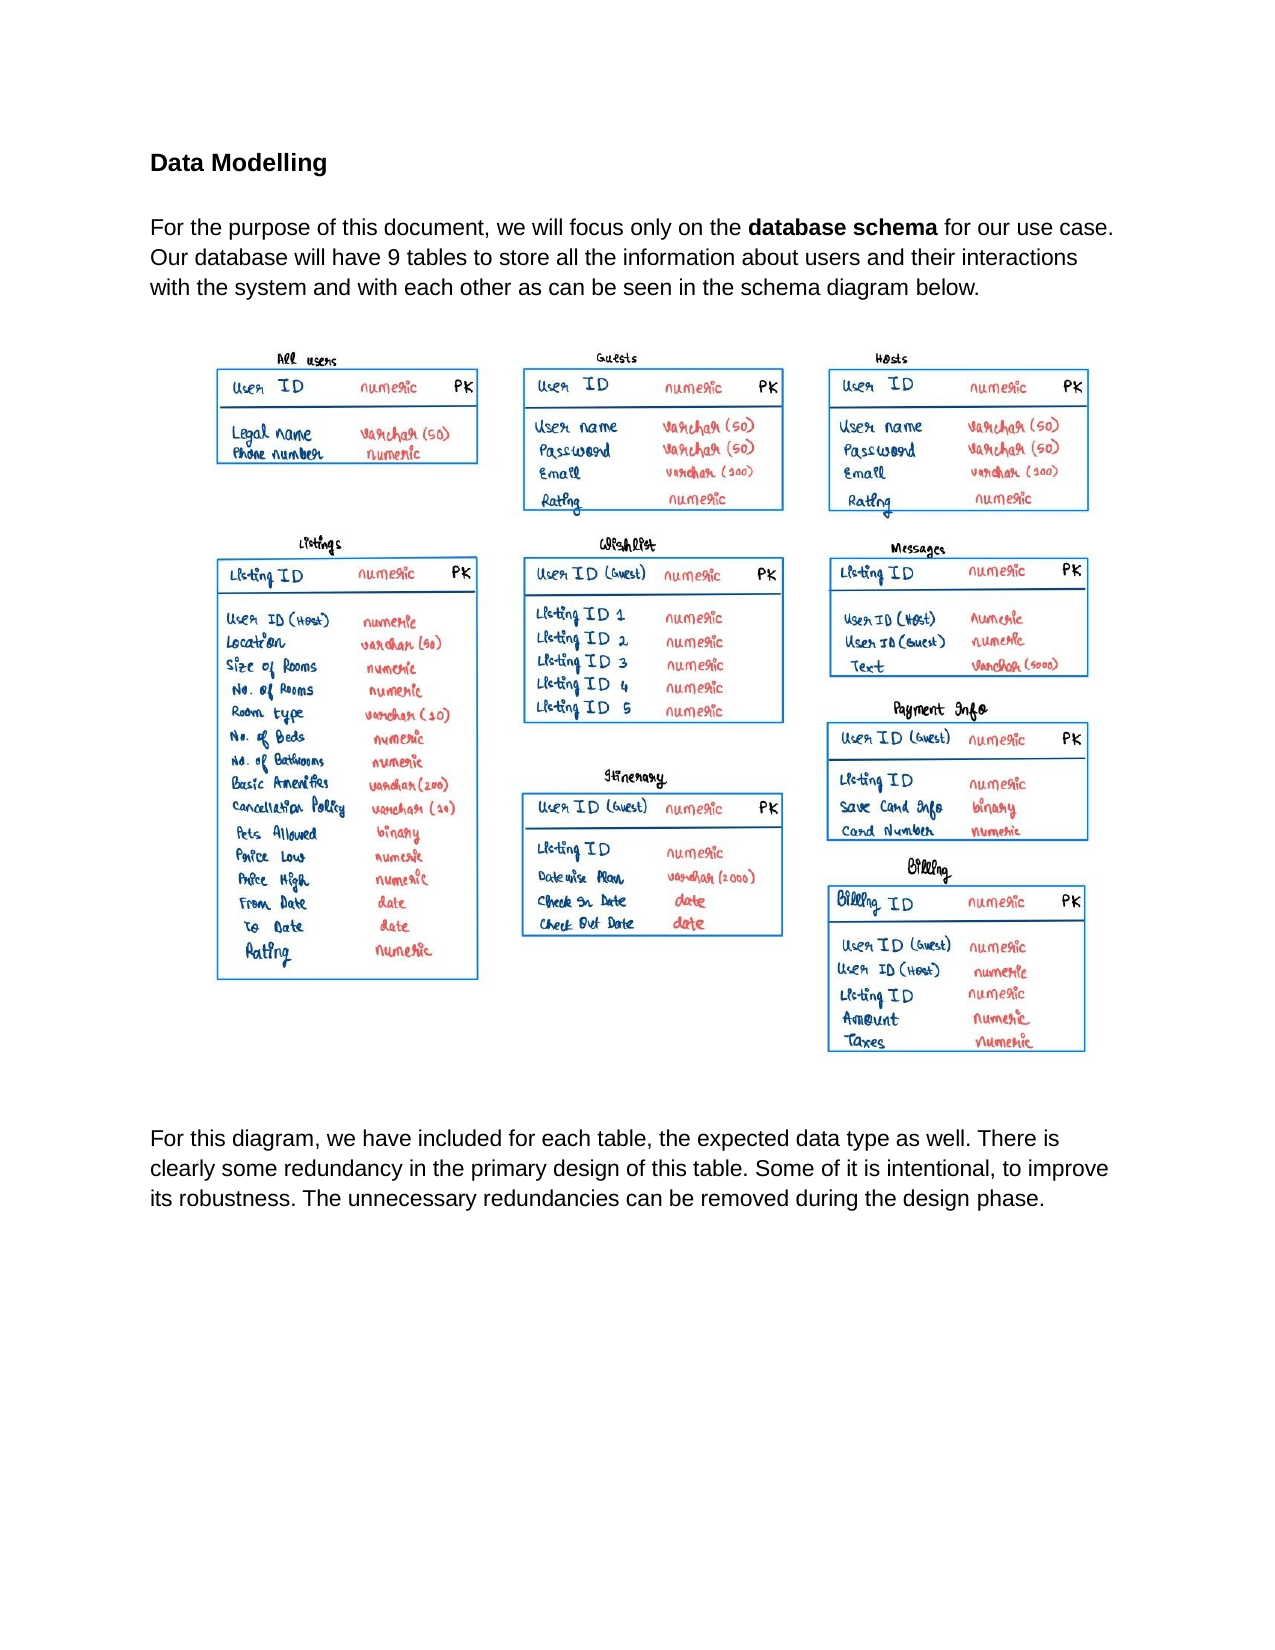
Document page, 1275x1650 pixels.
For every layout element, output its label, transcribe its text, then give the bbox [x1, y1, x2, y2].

text_box Data Modelling For the purpose of this document, we will focus only on the database schema for our use case. Our database will have 9 tables to store all the information about users and their interactions with the system and with each other as can be seen in the schema diagram below. [147, 144, 1122, 301]
text_box [212, 349, 1099, 1057]
text_box For this diagram, we have included for each table, the expected data type as well. There is clearly some redundancy in the primary design of this table. Some of it is intentional, to improve its robustness. The unnecessary redundancies can be removed during the design phase. [147, 1119, 1119, 1211]
